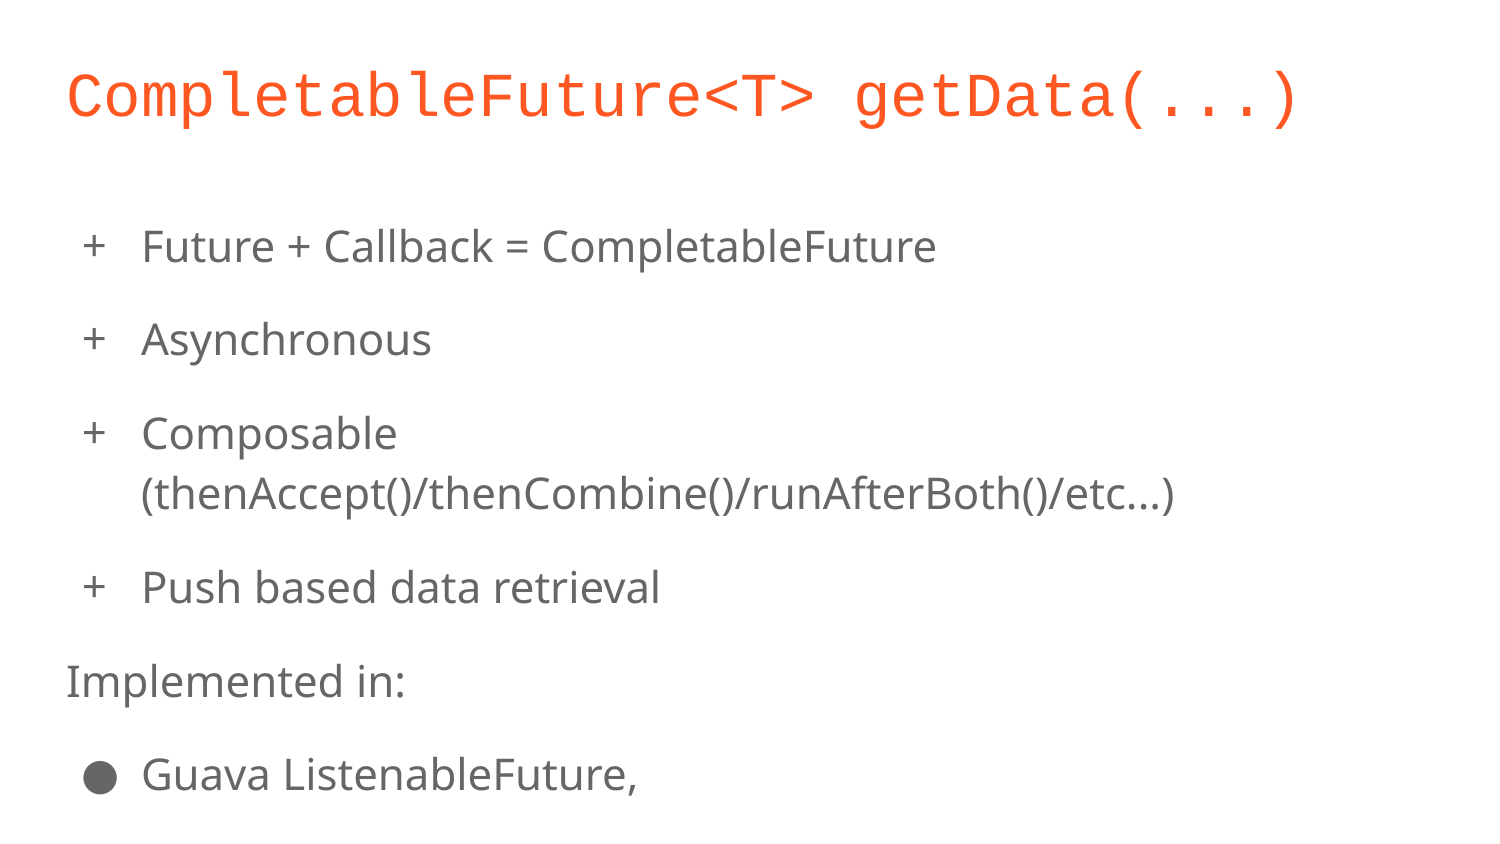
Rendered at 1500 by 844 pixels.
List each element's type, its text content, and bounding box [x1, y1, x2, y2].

title CompletableFuture<T> getData(...) [51, 39, 1449, 183]
list Future + Callback = CompletableFuture Asynchronous Composable (thenAccept()/thenCombine()/runAfterBoth()/etc...) Push based data retrieval Implemented in: Guava ListenableFuture, Akka Composable Future Java 8 CompletableFuture [51, 195, 1449, 796]
